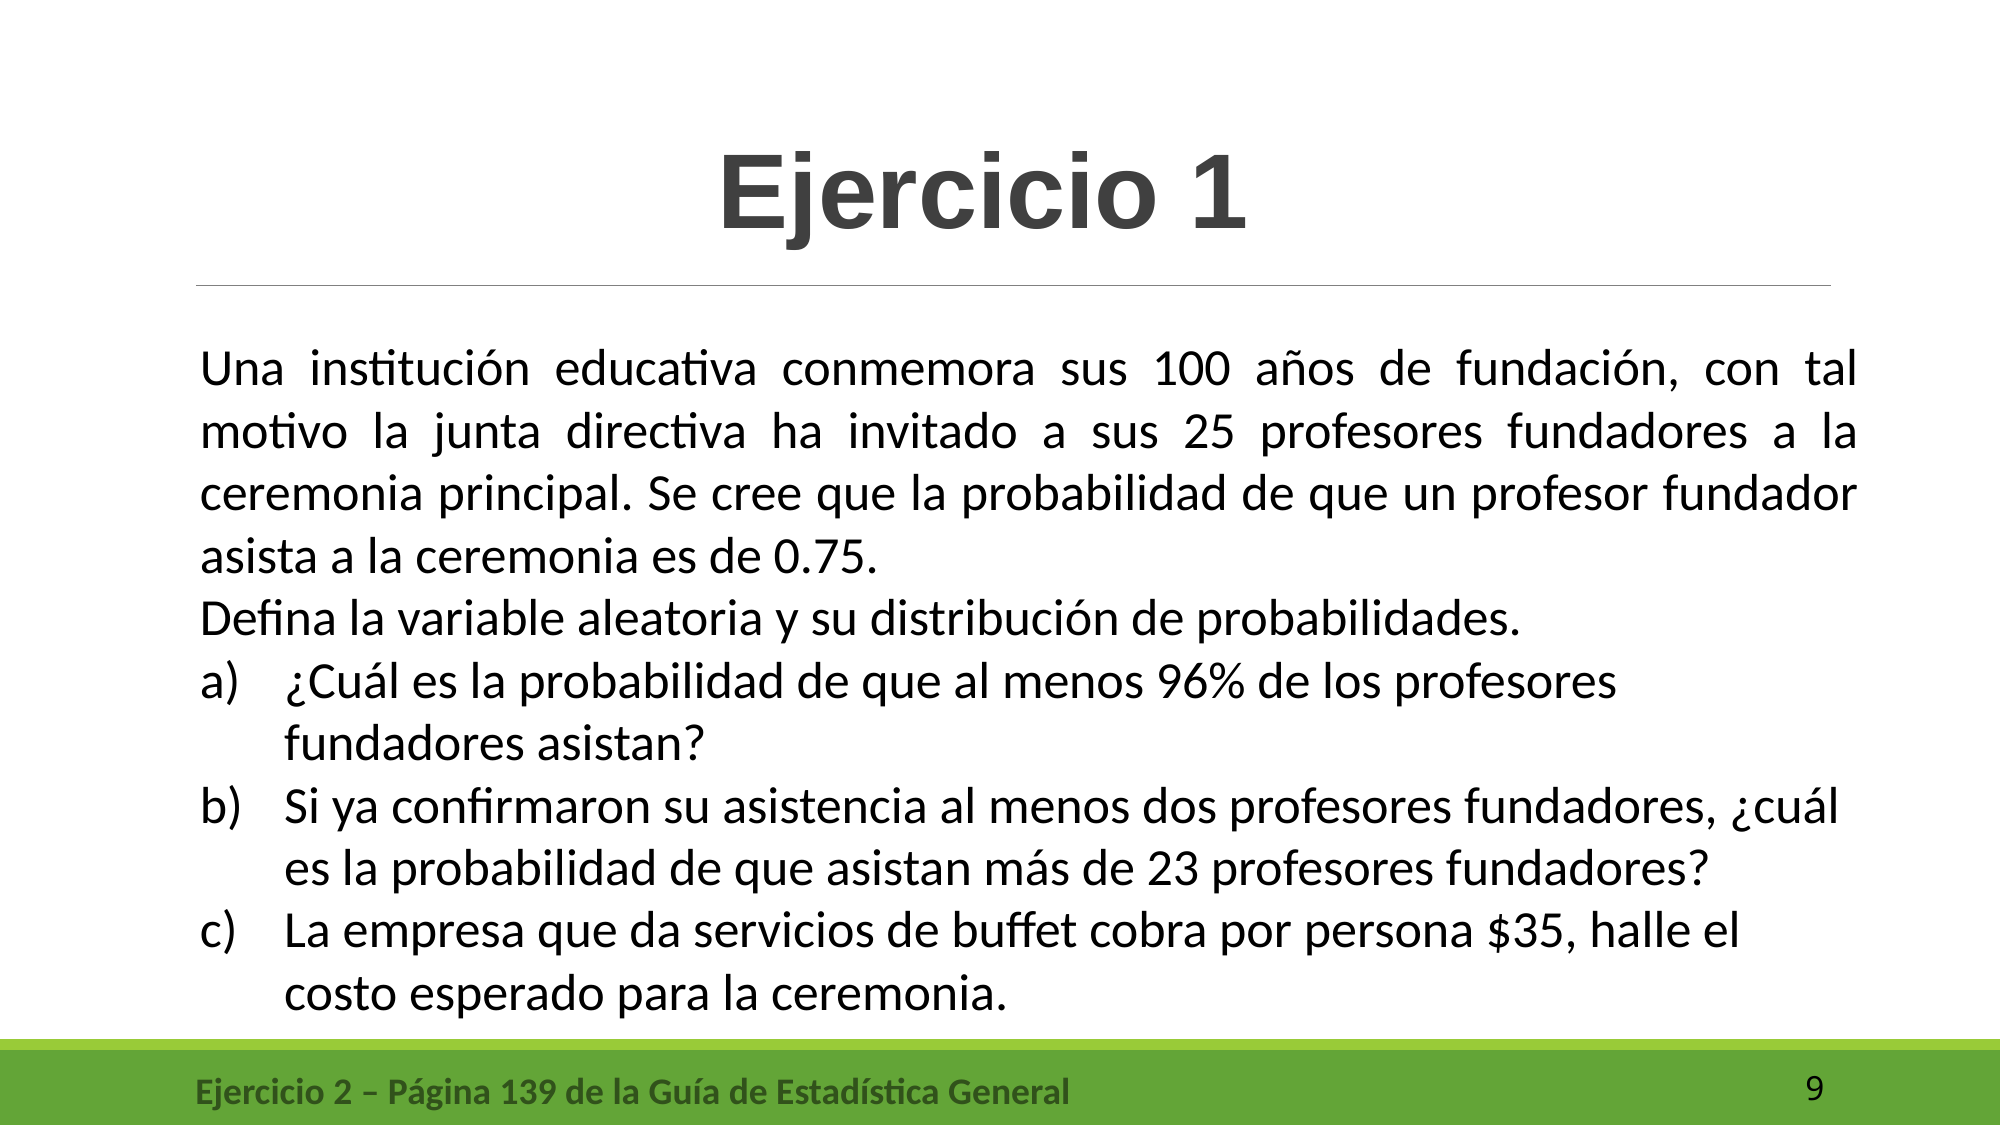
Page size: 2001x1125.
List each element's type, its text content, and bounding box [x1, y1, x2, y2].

slide_number 9 [1624, 1091, 1840, 1120]
text_box Ejercicio 2 – Página 139 de la Guía de Estadística General [159, 1058, 1108, 1121]
text_box Ejercicio 1 [211, 129, 1732, 263]
text_box Una institución educativa conmemora sus 100 años de fundación, con tal motivo la junta directiva ha invitado a sus 25 profesores fundadores a la ceremonia principal. Se cree que la probabilidad de que un profesor fundador asista a la ceremonia es de 0.75. Defina la variable aleatoria y su distribución de probabilidades. ¿Cuál es la probabilidad de que al menos 96% de los profesores fundadores asistan? Si ya confirmaron su asistencia al menos dos profesores fundadores, ¿cuál es la probabilidad de que asistan más de 23 profesores fundadores? La empresa que da servicios de buffet cobra por persona $35, halle el costo esperado para la ceremonia. [184, 326, 1875, 1091]
